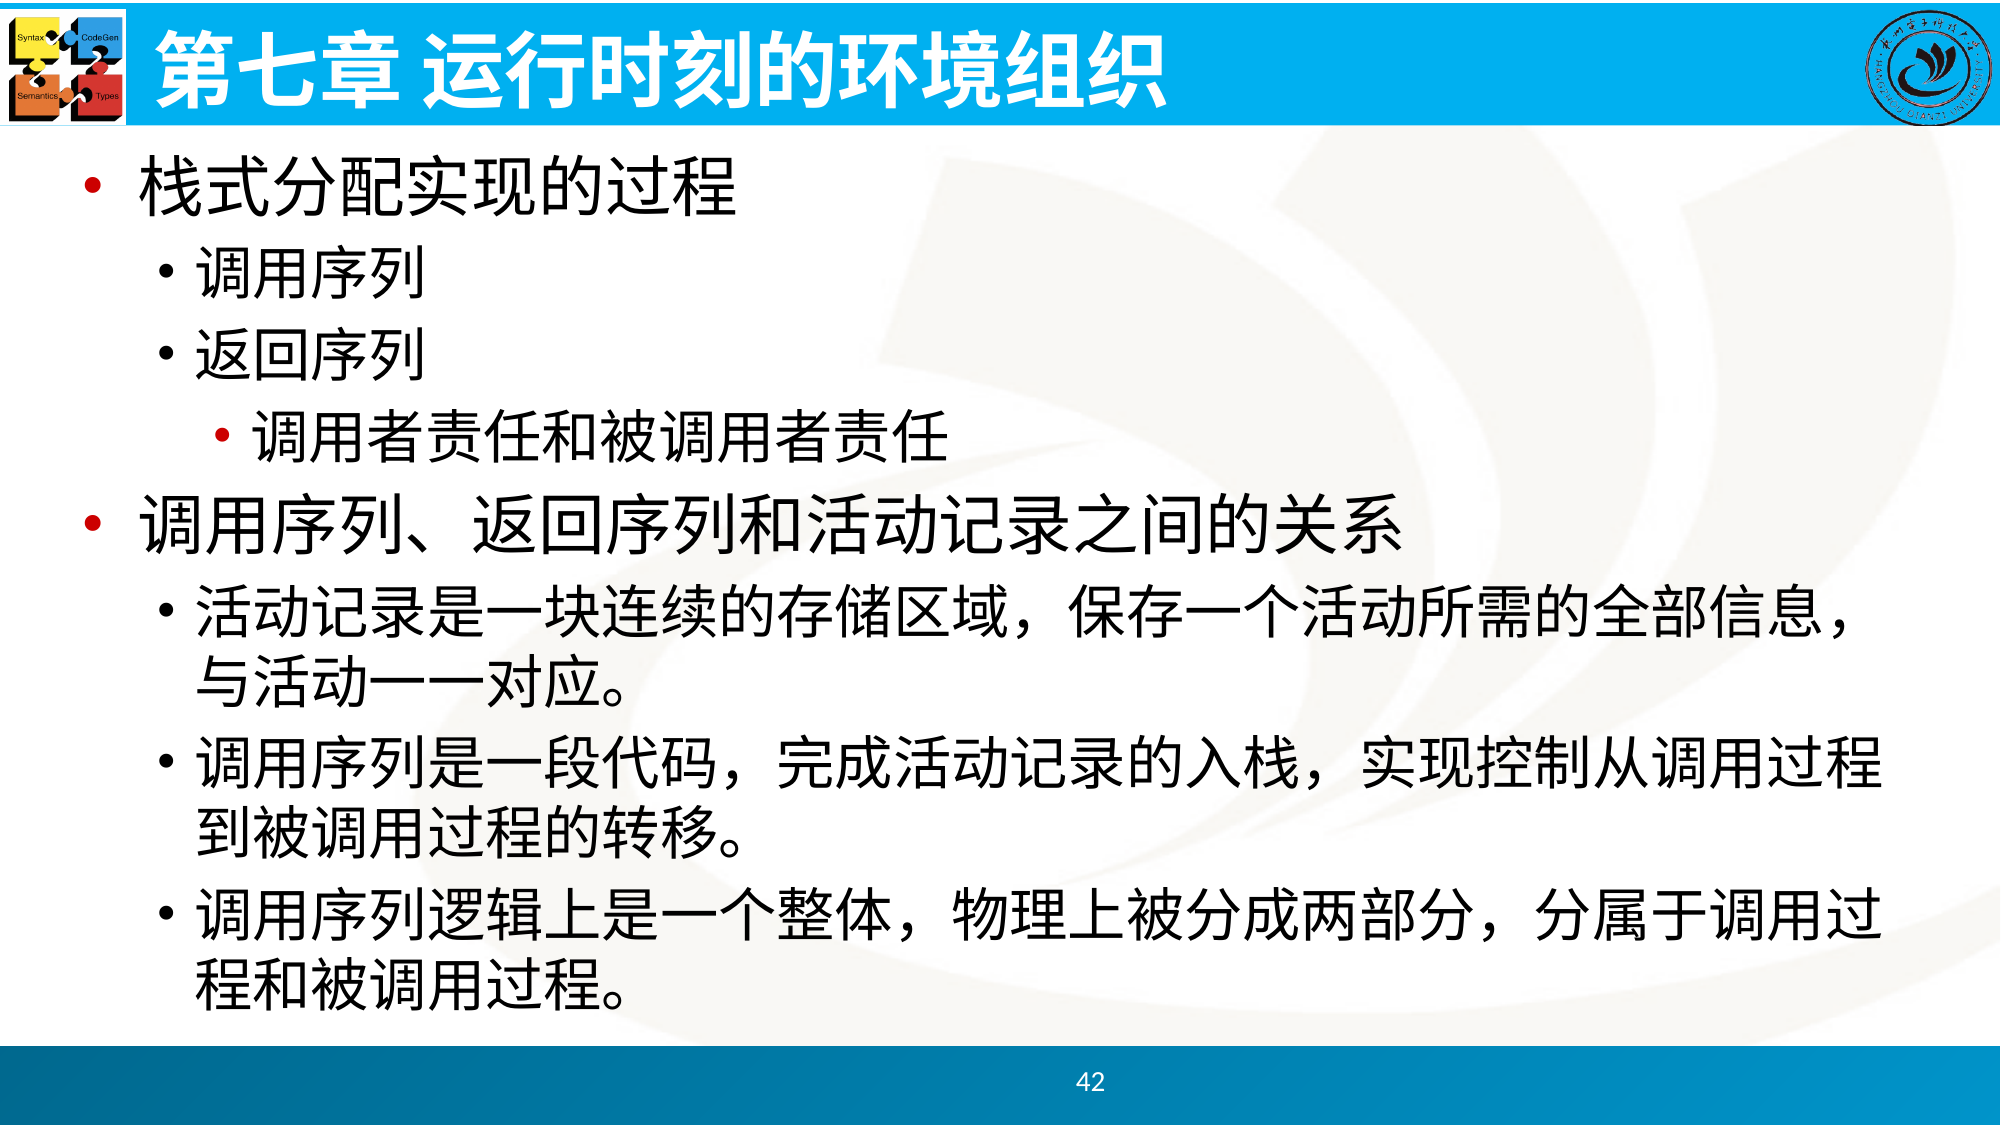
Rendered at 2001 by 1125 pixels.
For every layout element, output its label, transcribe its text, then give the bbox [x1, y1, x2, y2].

list 栈式分配实现的过程 调用序列 返回序列 调用者责任和被调用者责任 调用序列、返回序列和活动记录之间的关系 活动记录是一块连续的存储区域，保存一个活动所需的全部信息，与活动一一对应。 调用序列是一段代码，完成活动记录的入栈，实现控制从调用过程到被调用过程的转移。 调用序列逻辑上是一个整体，物理上被分成两部分，分属于调用过程和被调用过程。 [66, 137, 1934, 1043]
slide_number 42 [873, 1042, 1308, 1118]
title 第七章 运行时刻的环境组织 [137, 6, 1934, 126]
